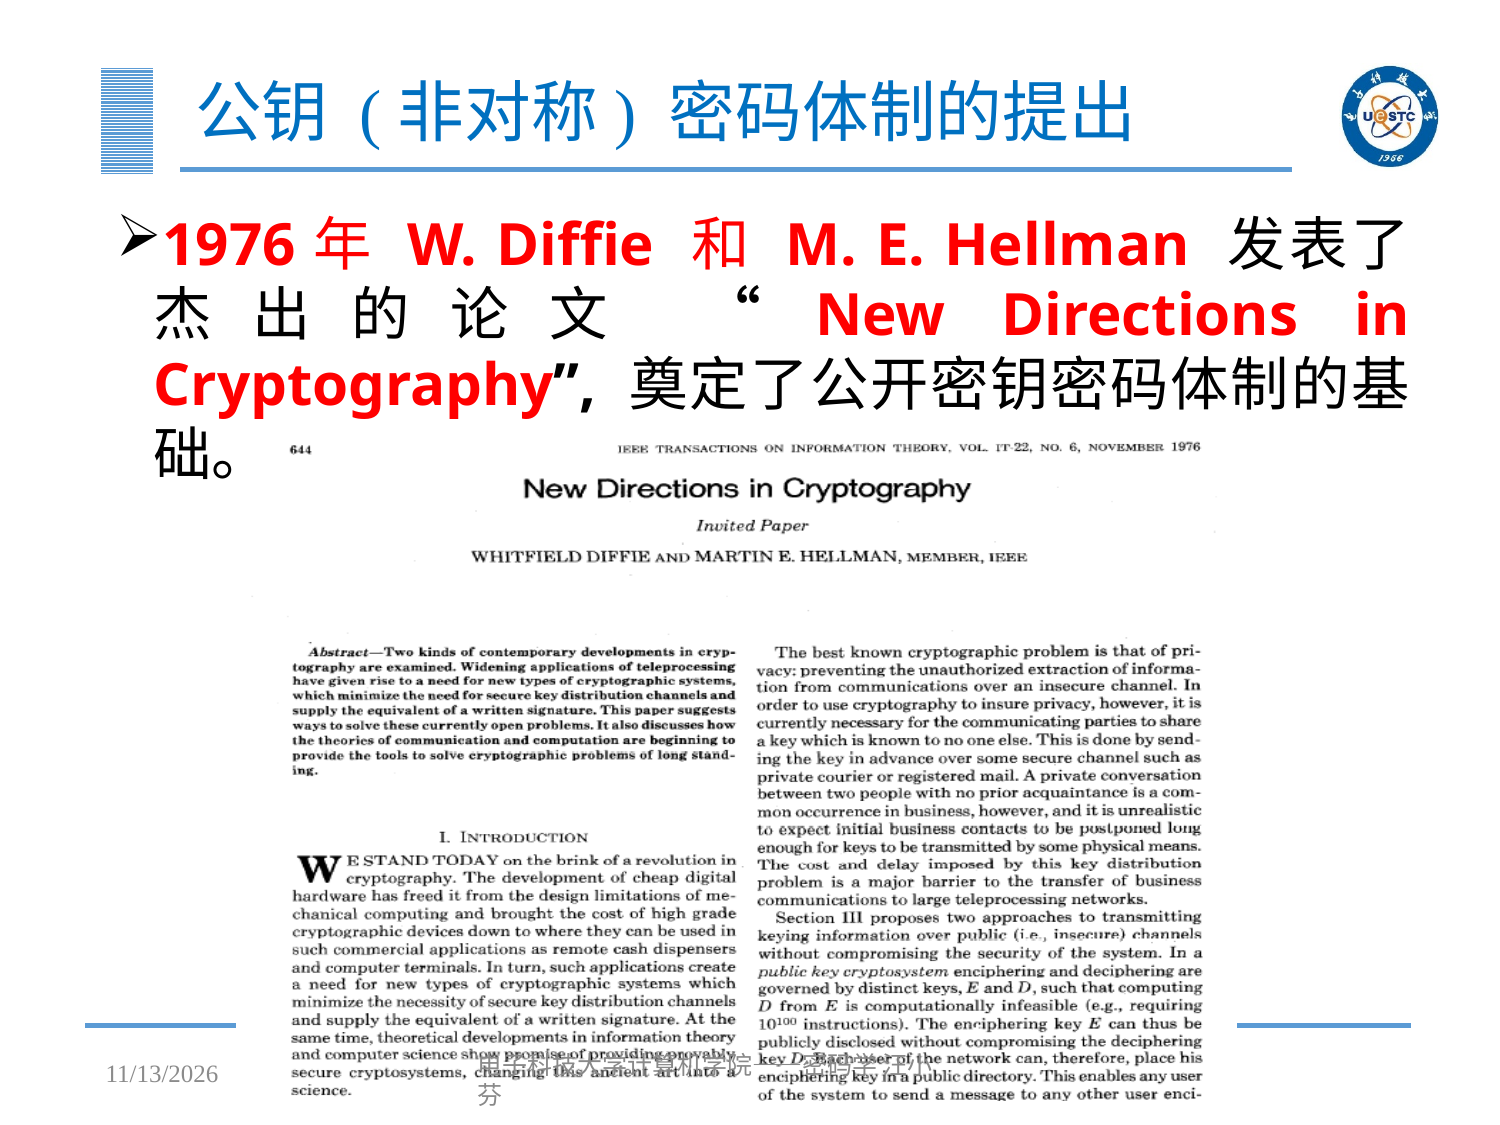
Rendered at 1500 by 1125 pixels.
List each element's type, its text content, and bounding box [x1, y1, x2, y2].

picture [236, 437, 1237, 1101]
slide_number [90, 1042, 429, 1103]
picture [1339, 63, 1440, 171]
list 1976年 W. Diffie 和 M. E. Hellman 发表了杰出的论文 “New Directions in Cryptography”, 奠定了公开密钥密码体制的基础。 [101, 200, 1425, 992]
title 公钥 (非对称) 密码体制的提出 [180, 59, 1293, 170]
